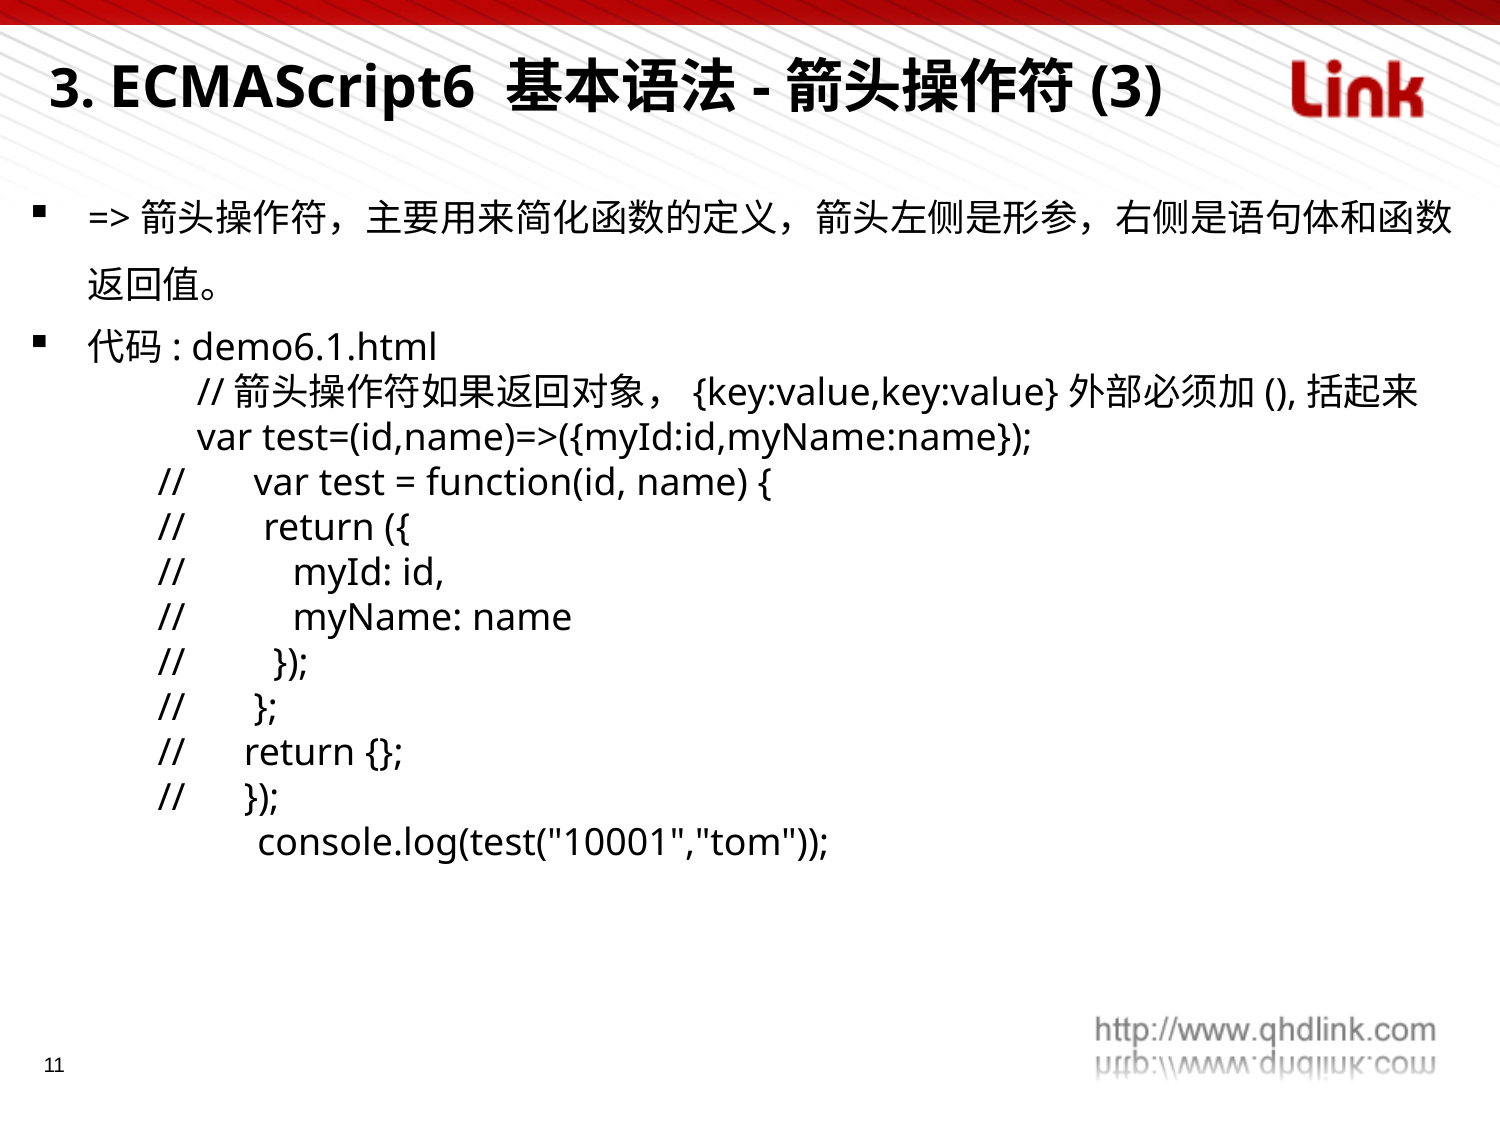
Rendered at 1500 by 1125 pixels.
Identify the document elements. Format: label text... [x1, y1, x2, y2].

slide_number 11 [35, 1043, 76, 1083]
list =>箭头操作符，主要用来简化函数的定义，箭头左侧是形参，右侧是语句体和函数返回值。 代码: demo6.1.html //箭头操作符如果返回对象，{key:value,key:value}外部必须加(),括起来 var test=(id,name)=>({myId:id,myName:name}); // var test = function(id, name) { // return ({ // myId: id, // myName: name // }); // }; // return {}; // }); console.log(test("10001","tom")); [24, 170, 1478, 934]
picture [0, 0, 1500, 1125]
title 3. ECMAScript6 基本语法-箭头操作符(3) [48, 56, 1274, 164]
